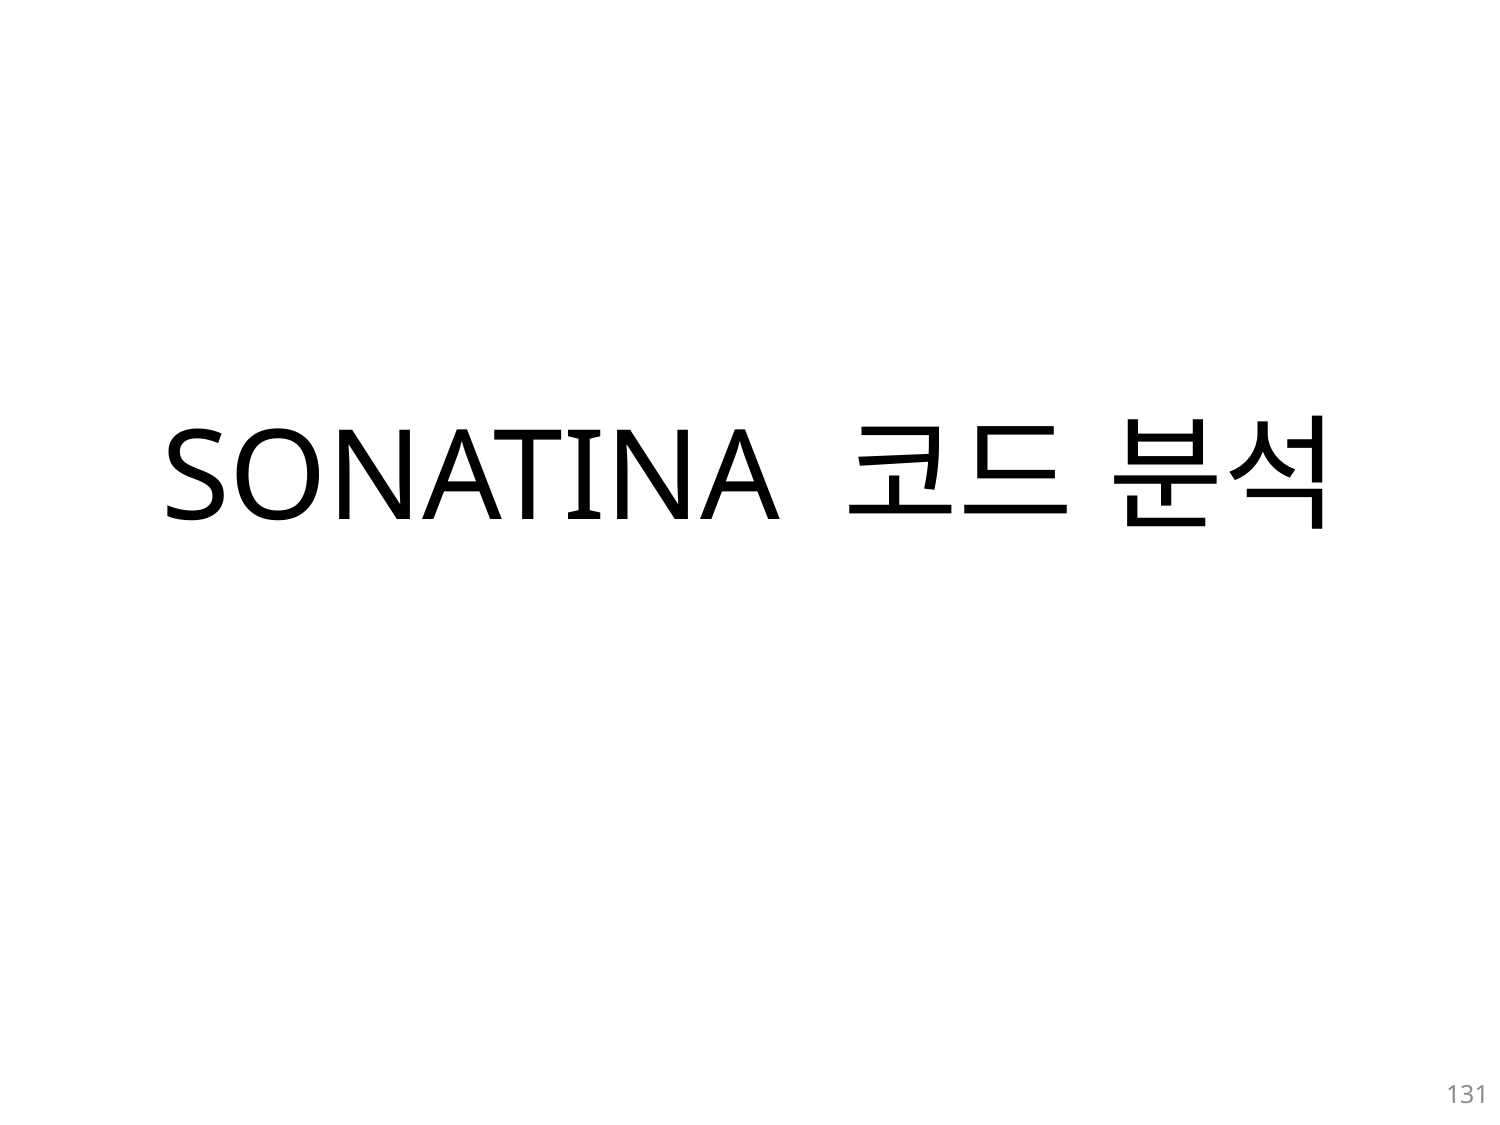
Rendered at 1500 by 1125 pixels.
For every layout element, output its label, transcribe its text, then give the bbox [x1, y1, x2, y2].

title SONATINA 코드 분석 [112, 349, 1388, 591]
slide_number 131 [1153, 1065, 1500, 1125]
